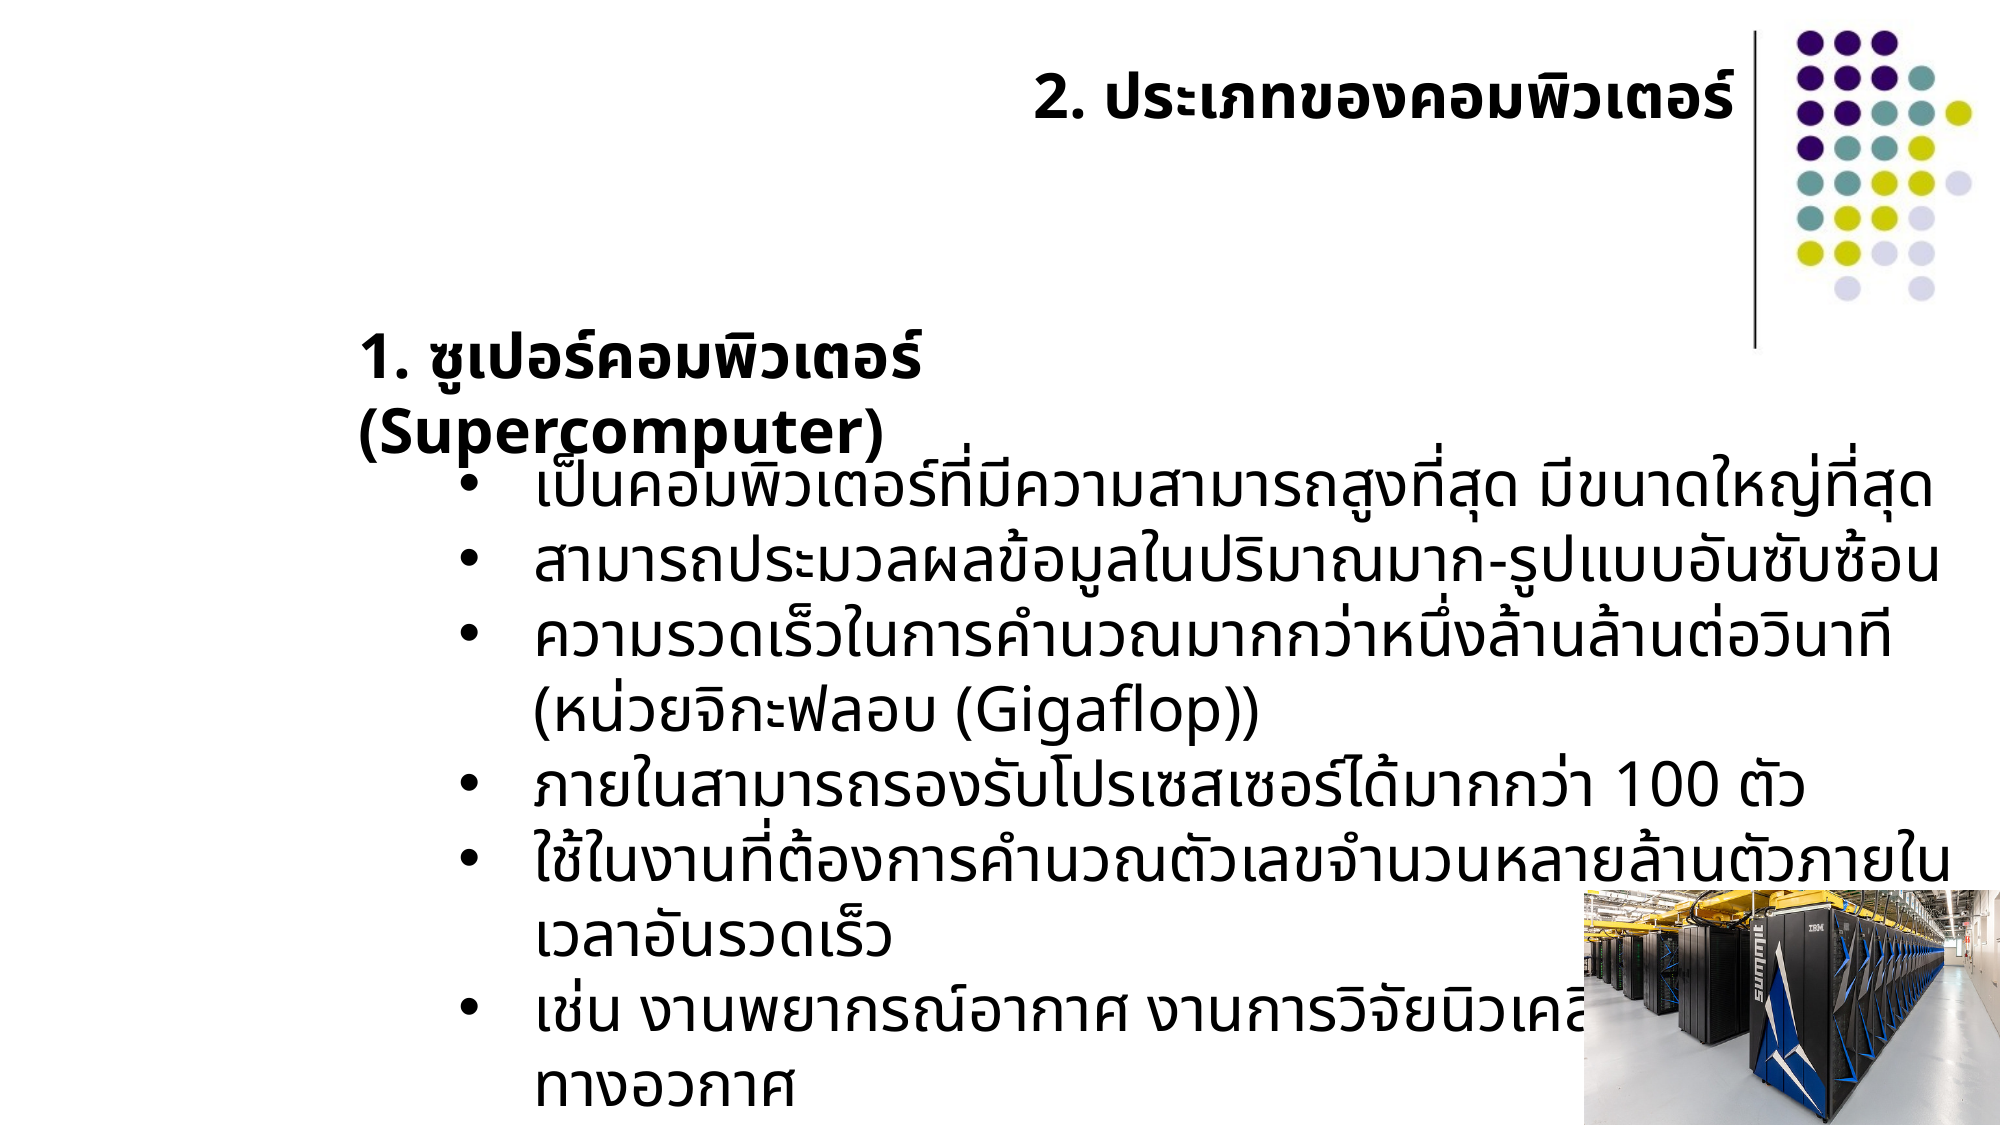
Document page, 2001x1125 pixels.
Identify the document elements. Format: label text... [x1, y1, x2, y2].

text_box 1. ซูเปอร์คอมพิวเตอร์ (Supercomputer) [343, 308, 1466, 473]
picture [0, 0, 2001, 1125]
text_box 2. ประเภทของคอมพิวเตอร์ [0, 48, 1751, 139]
text_box เป็นคอมพิวเตอร์ที่มีความสามารถสูงที่สุด มีขนาดใหญ่ที่สุด สามารถประมวลผลข้อมูลในปริมาณมาก-รูปแบบอันซับซ้อน ความรวดเร็วในการคำนวณมากกว่าหนึ่งล้านล้านต่อวินาที (หน่วยจิกะฟลอบ (Gigaflop)) ภายในสามารถรองรับโปรเซสเซอร์ได้มากกว่า 100 ตัว ใช้ในงานที่ต้องการคำนวณตัวเลขจำนวนหลายล้านตัวภายในเวลาอันรวดเร็ว เช่น งานพยากรณ์อากาศ งานการวิจัยนิวเคลียร์ งานควบคุมทางอวกาศ [368, 436, 2000, 1125]
